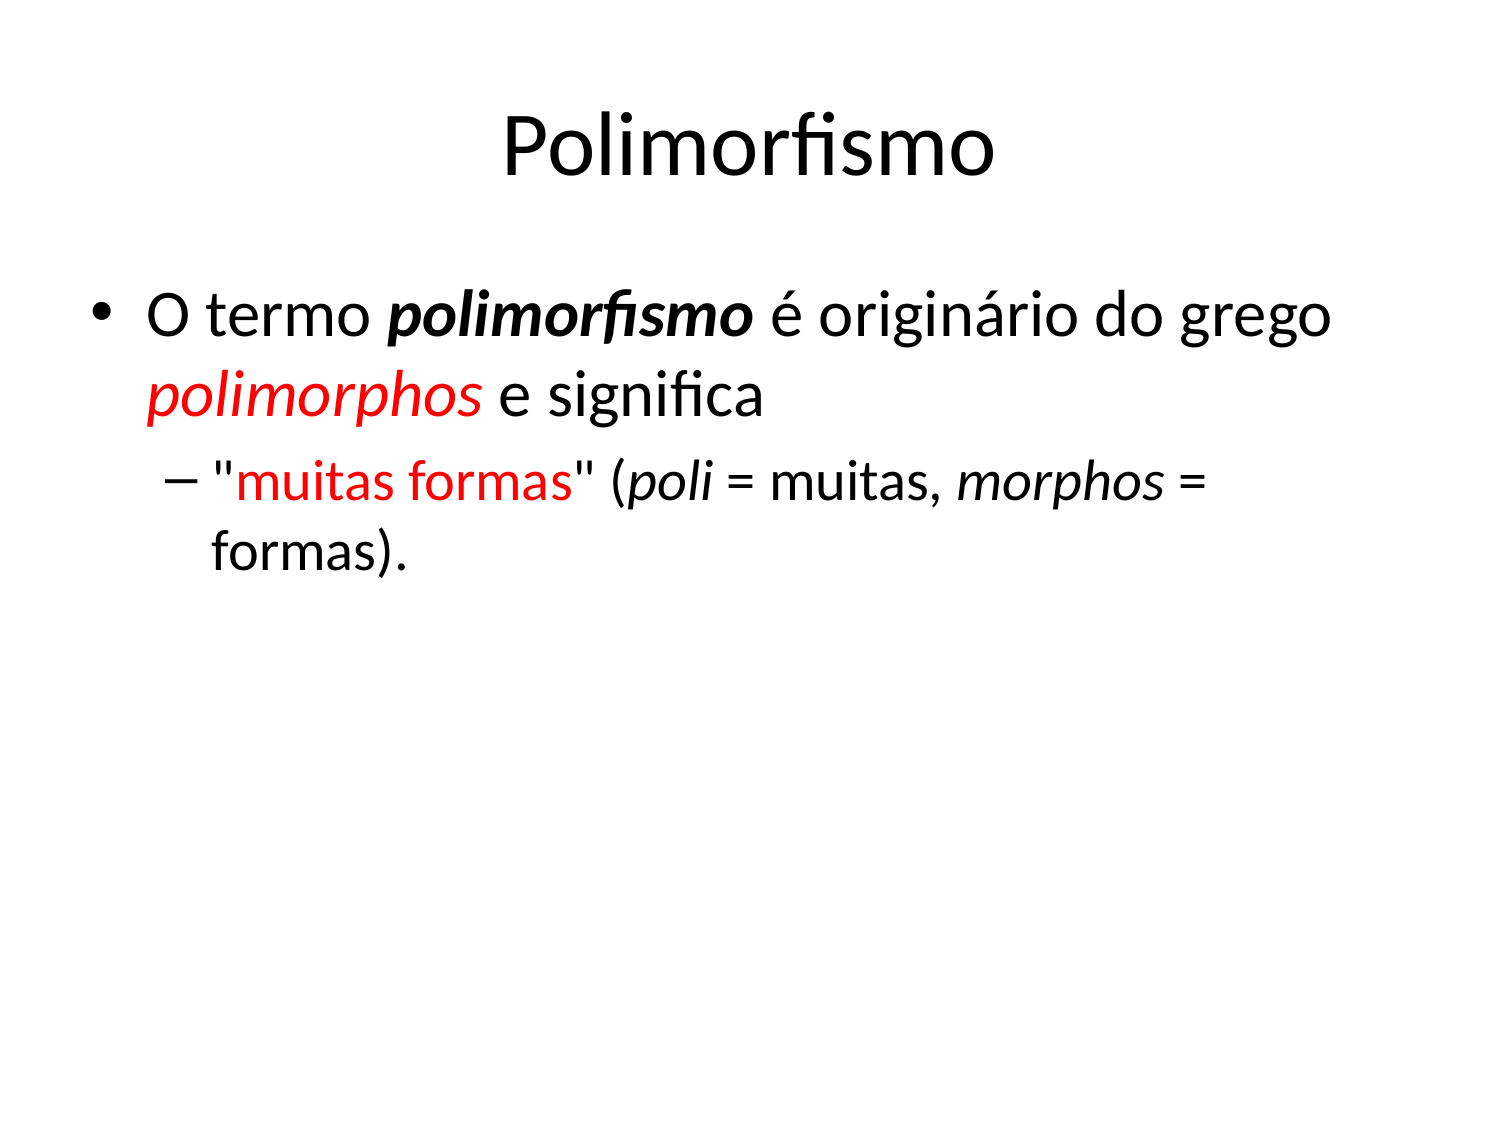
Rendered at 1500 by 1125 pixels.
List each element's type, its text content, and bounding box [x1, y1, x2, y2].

list O termo polimorfismo é originário do grego polimorphos e significa "muitas formas" (poli = muitas, morphos = formas). [75, 262, 1425, 1005]
title Polimorfismo [75, 45, 1425, 233]
